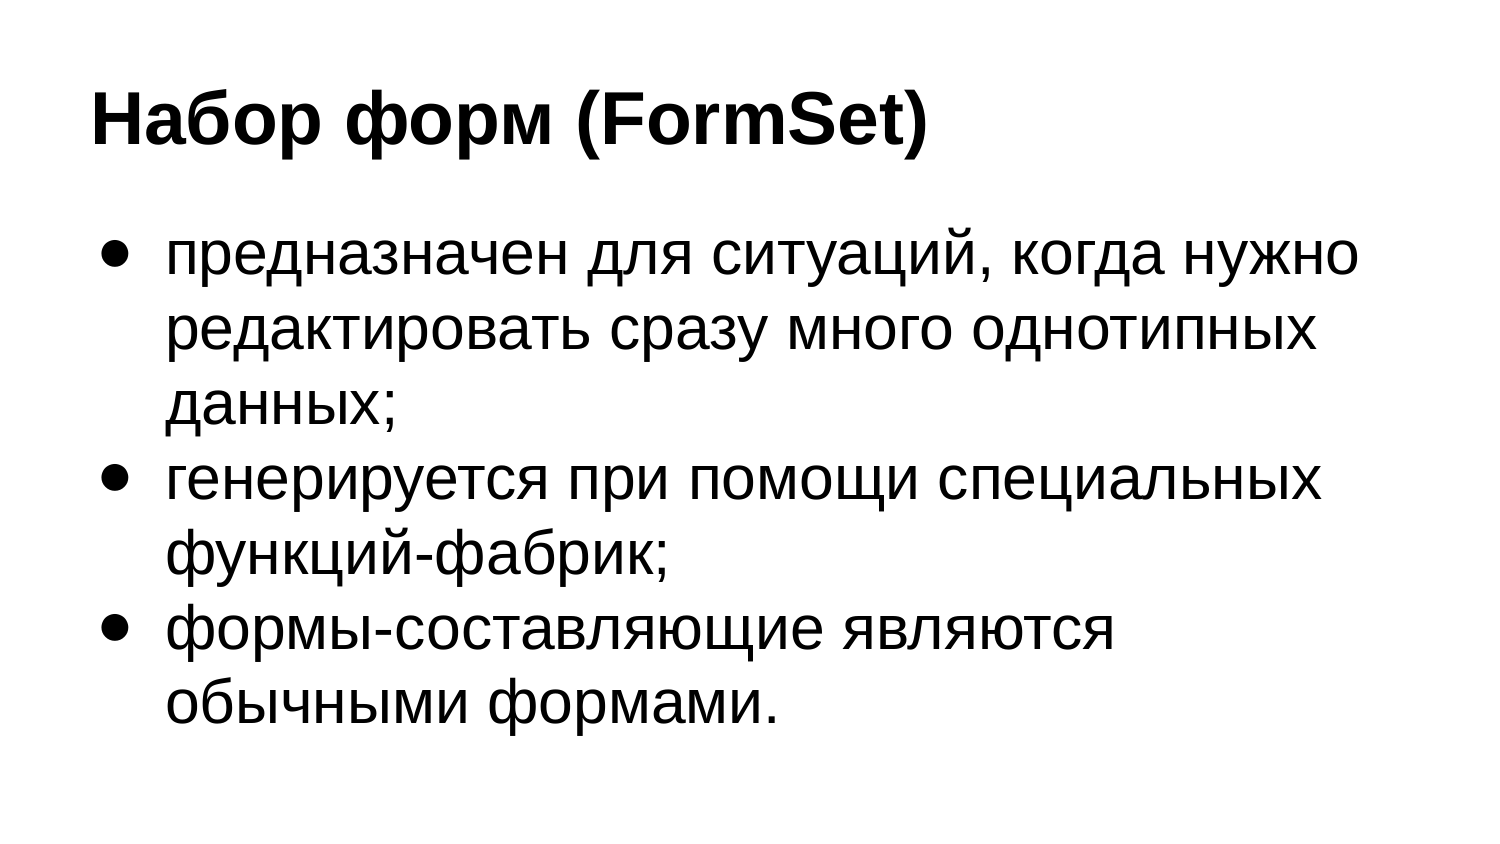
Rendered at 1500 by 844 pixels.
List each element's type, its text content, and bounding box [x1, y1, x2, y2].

list предназначен для ситуаций, когда нужно редактировать сразу много однотипных данных; генерируется при помощи специальных функций-фабрик; формы-составляющие являются обычными формами. [75, 196, 1425, 808]
title Набор форм (FormSet) [75, 33, 1425, 175]
